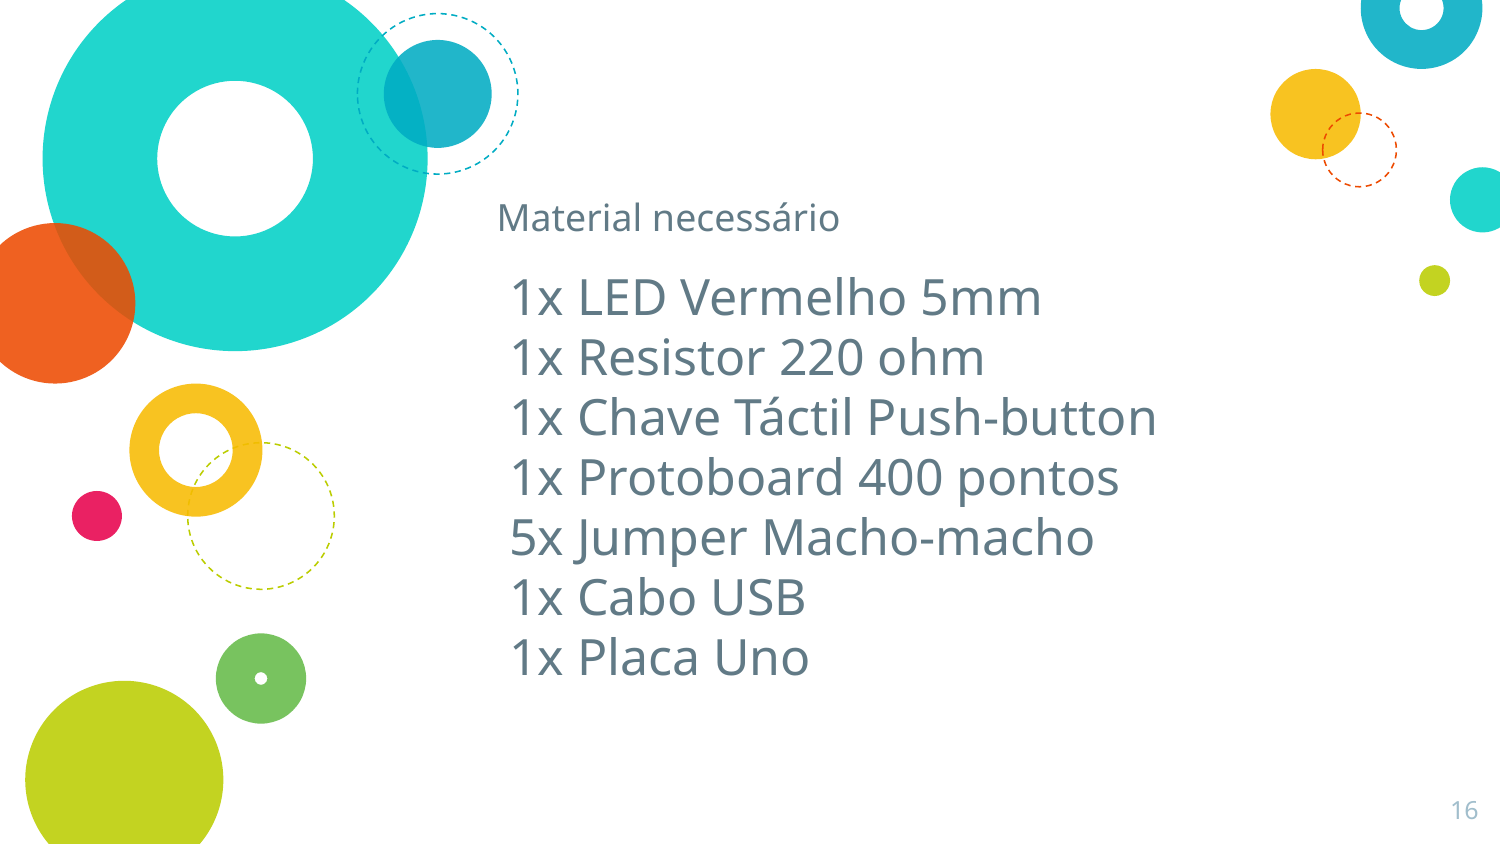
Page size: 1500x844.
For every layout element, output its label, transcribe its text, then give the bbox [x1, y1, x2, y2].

slide_number 16 [1416, 779, 1494, 844]
title Material necessário [481, 149, 1347, 255]
list 1x LED Vermelho 5mm 1x Resistor 220 ohm 1x Chave Táctil Push-button 1x Protoboard 400 pontos 5x Jumper Macho-macho 1x Cabo USB 1x Placa Uno [481, 255, 1347, 708]
